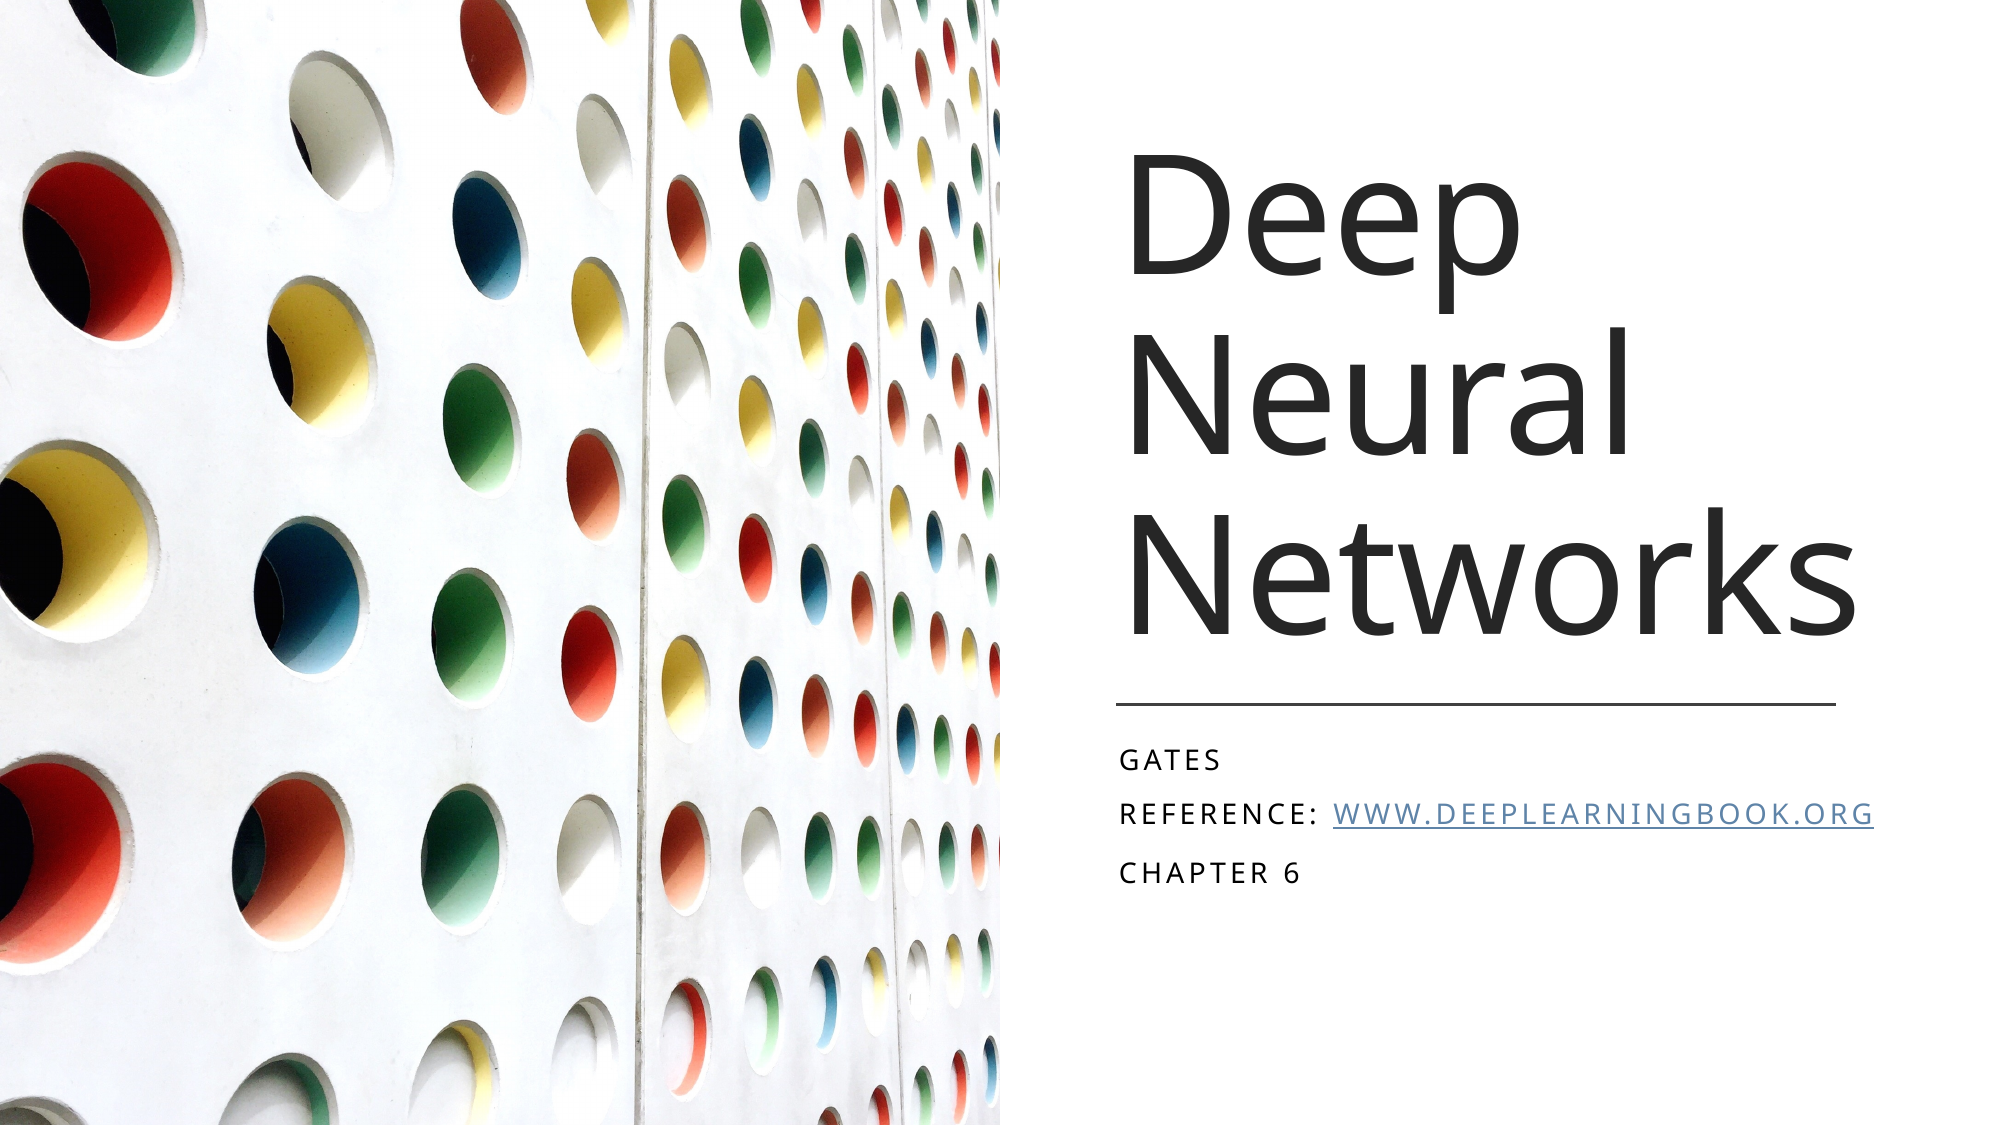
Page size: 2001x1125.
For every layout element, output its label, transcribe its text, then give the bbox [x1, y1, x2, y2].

title Deep Neural Networks [1103, 104, 1894, 679]
text_box [1006, 0, 2000, 1125]
subtitle Gates Reference: www.deeplearningbook.org Chapter 6 [1103, 730, 1897, 935]
picture [0, 0, 1001, 1125]
